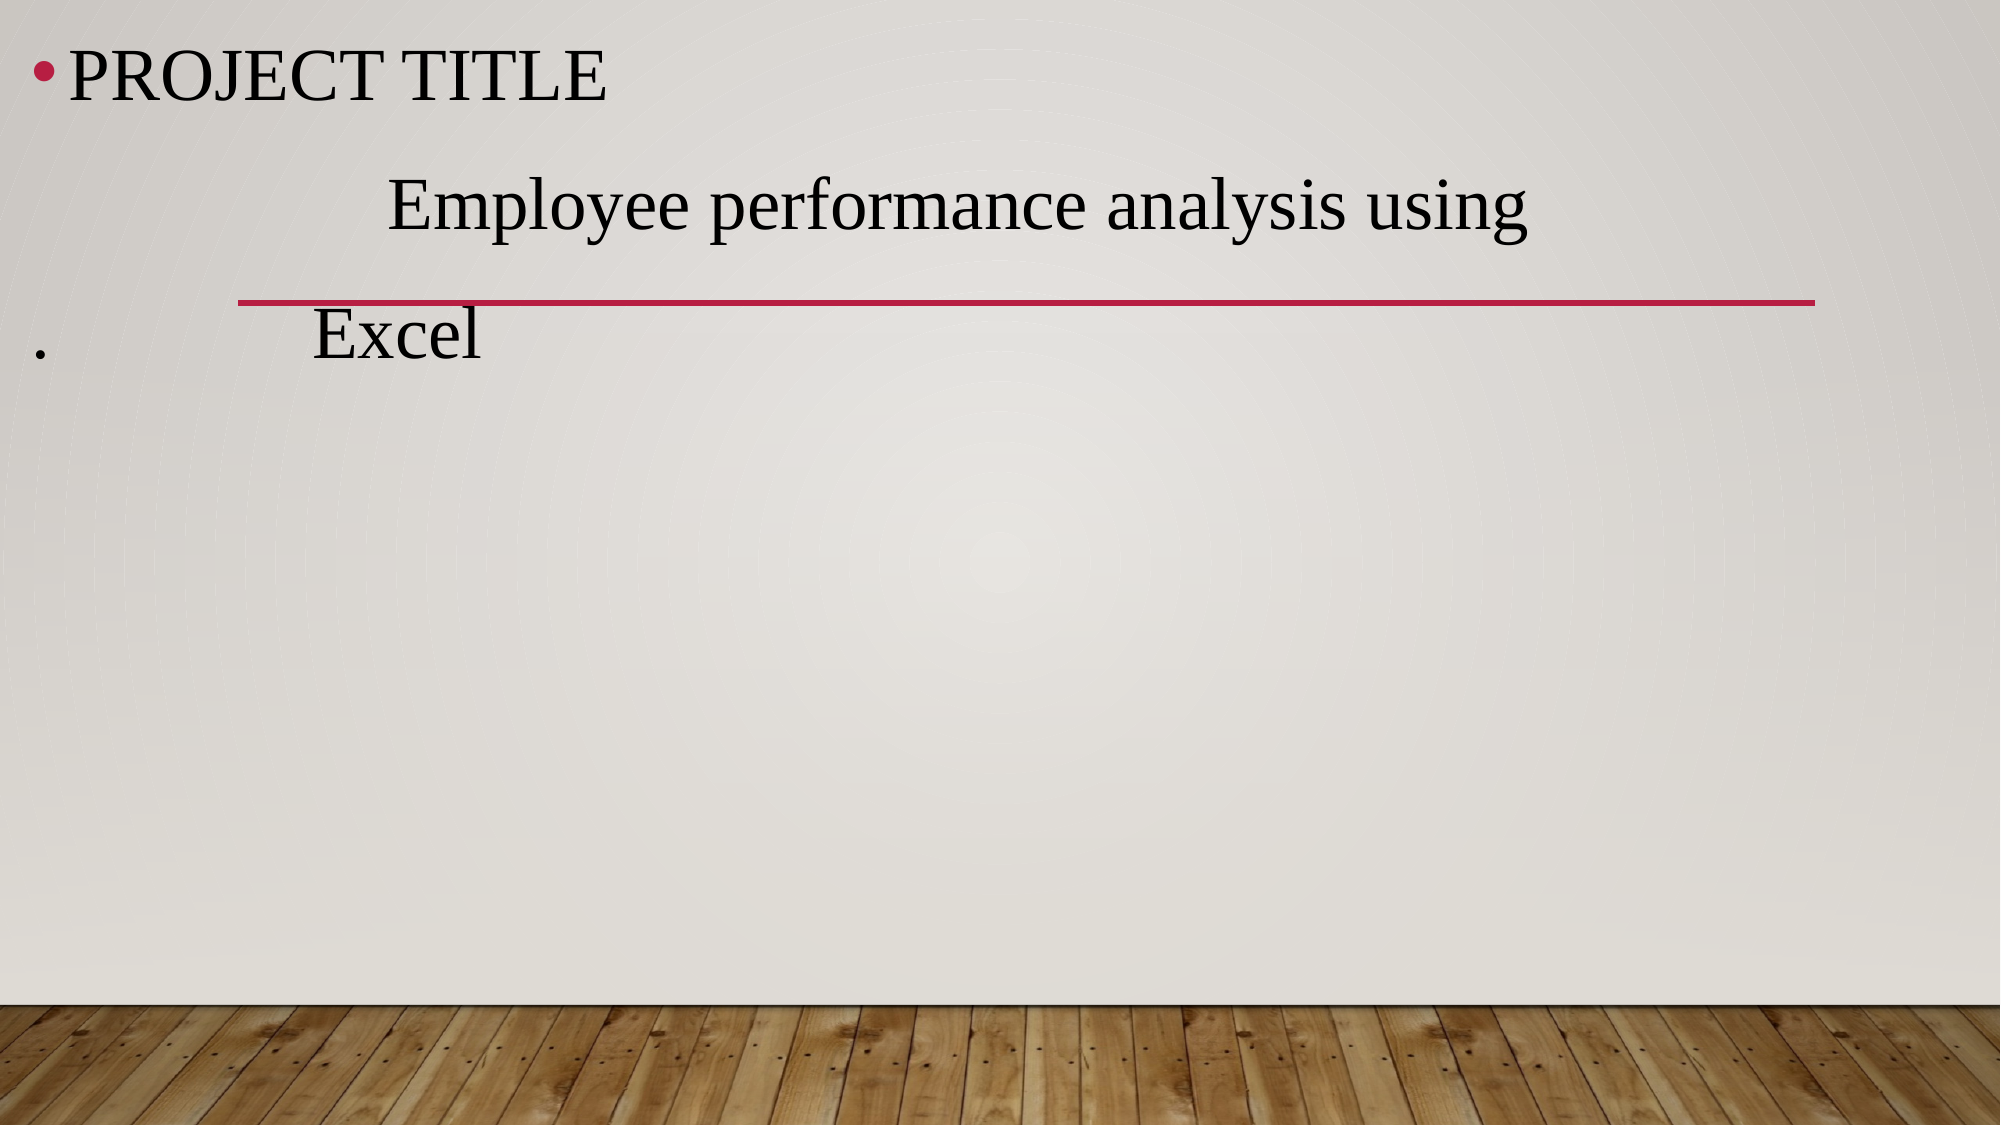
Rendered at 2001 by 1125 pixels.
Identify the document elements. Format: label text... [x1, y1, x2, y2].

list PROJECT TITLE Employee performance analysis using . Excel [16, 0, 2000, 999]
picture [0, 1005, 2000, 1125]
